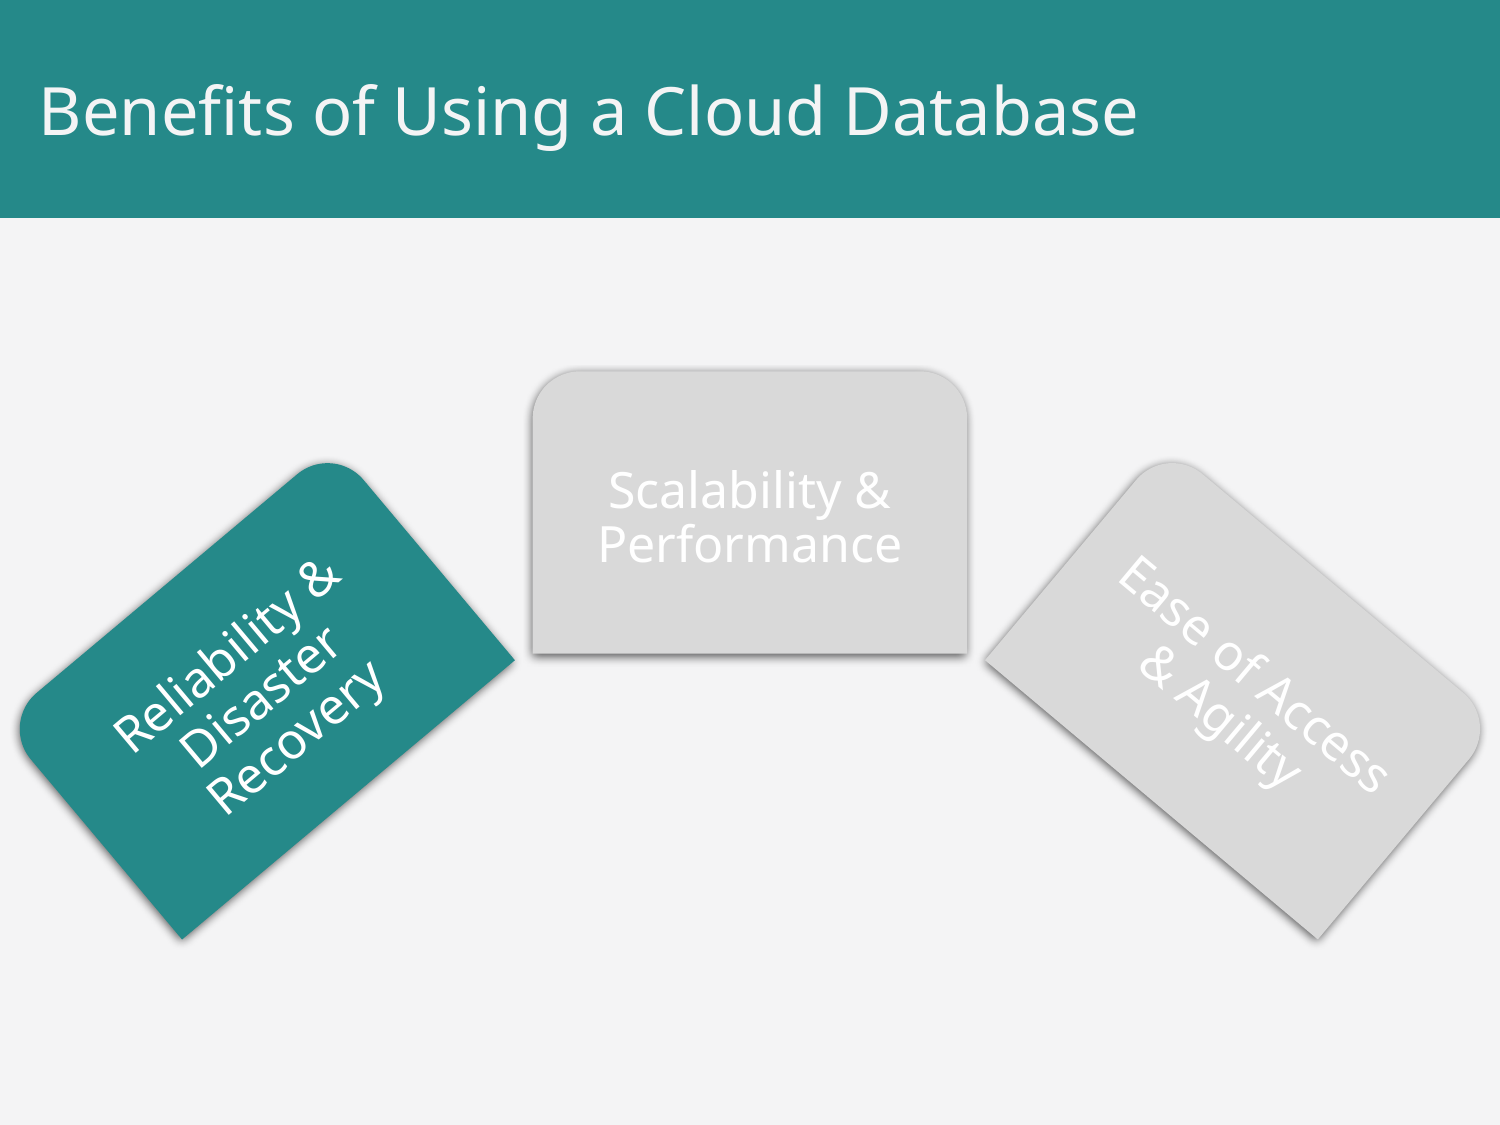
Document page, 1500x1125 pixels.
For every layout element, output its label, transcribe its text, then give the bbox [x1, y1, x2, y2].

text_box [40, 174, 1460, 1030]
title Benefits of Using a Cloud Database [23, 0, 1350, 218]
